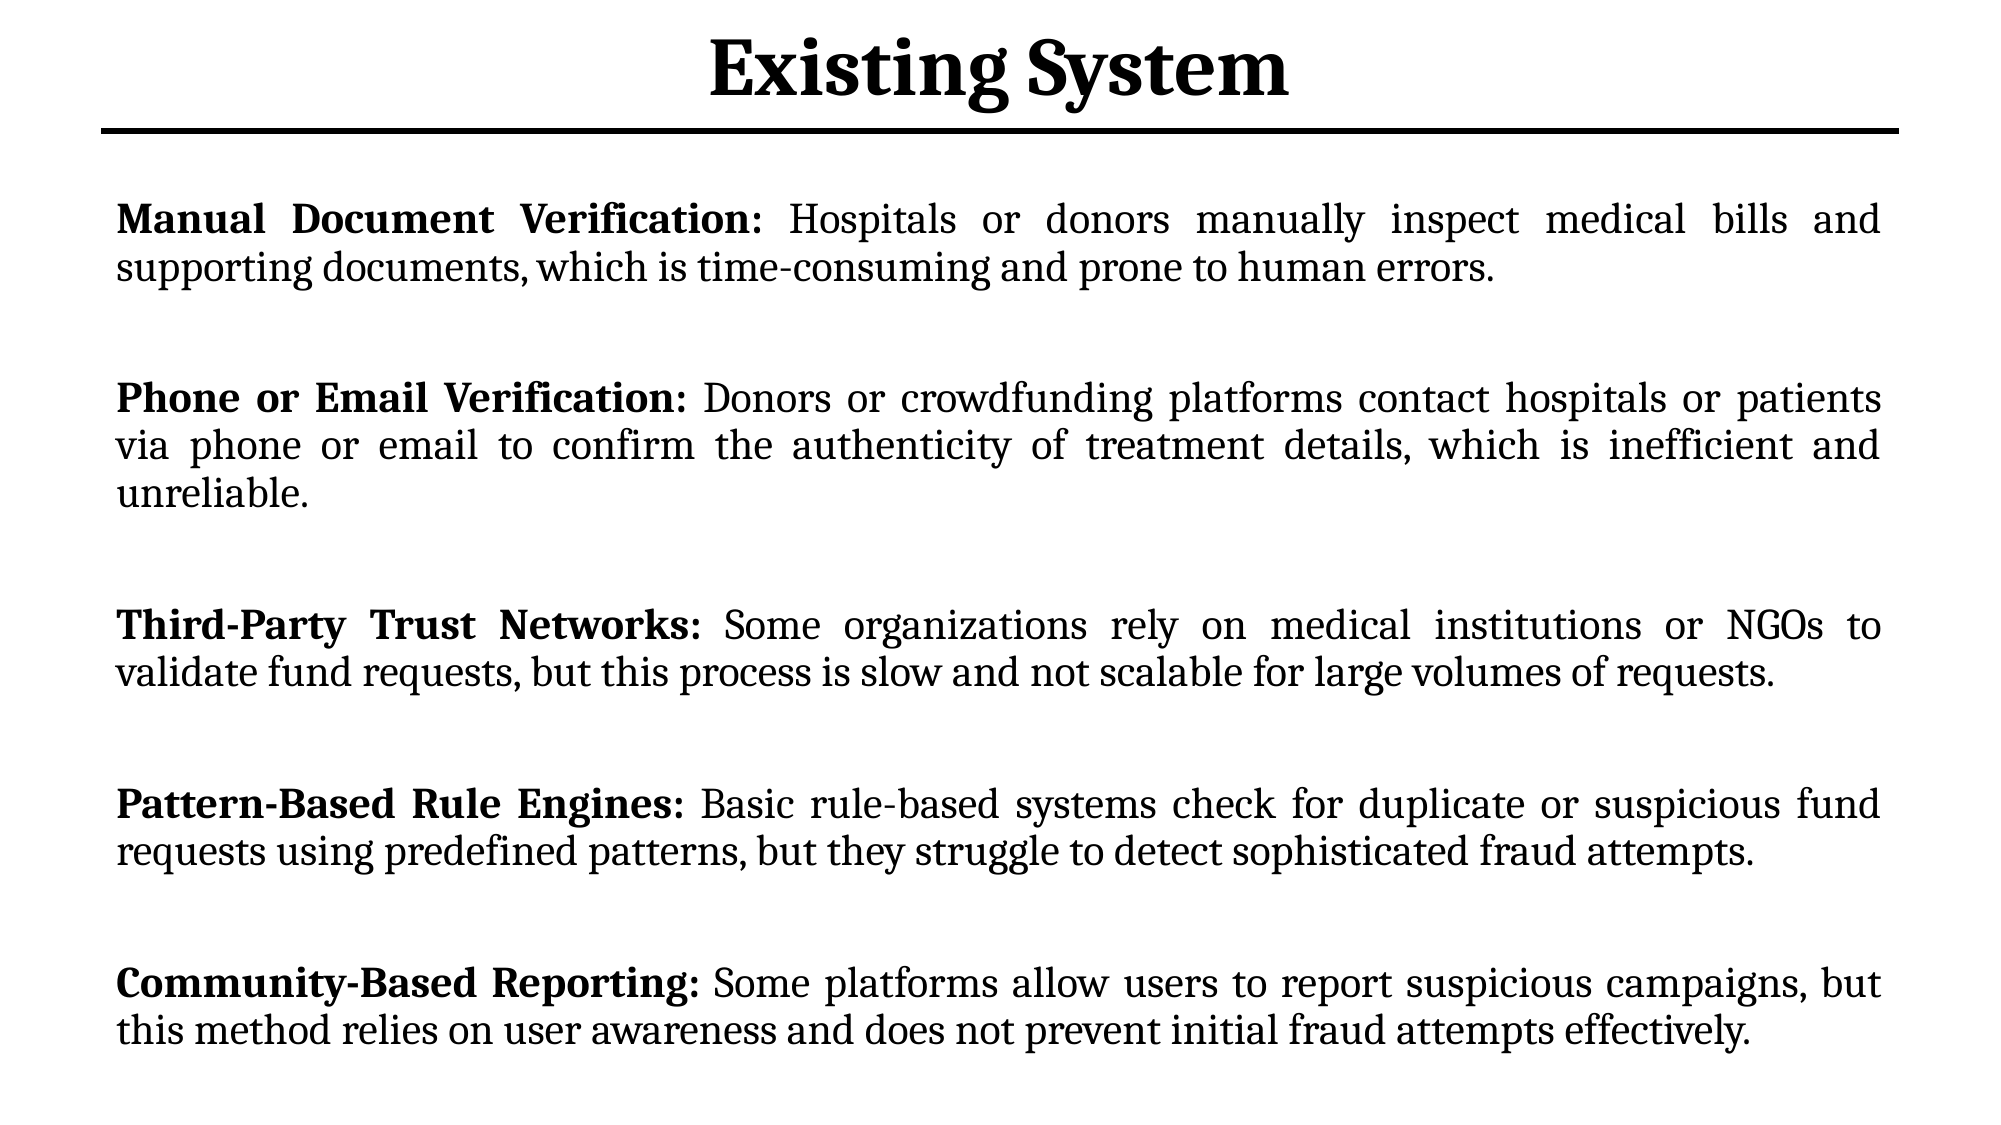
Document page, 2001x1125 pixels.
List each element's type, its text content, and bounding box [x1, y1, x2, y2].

title Existing System [101, 2, 1899, 128]
list Manual Document Verification: Hospitals or donors manually inspect medical bills and supporting documents, which is time-consuming and prone to human errors. Phone or Email Verification: Donors or crowdfunding platforms contact hospitals or patients via phone or email to confirm the authenticity of treatment details, which is inefficient and unreliable. Third-Party Trust Networks: Some organizations rely on medical institutions or NGOs to validate fund requests, but this process is slow and not scalable for large volumes of requests. Pattern-Based Rule Engines: Basic rule-based systems check for duplicate or suspicious fund requests using predefined patterns, but they struggle to detect sophisticated fraud attempts. Community-Based Reporting: Some platforms allow users to report suspicious campaigns, but this method relies on user awareness and does not prevent initial fraud attempts effectively. [101, 188, 1899, 1065]
